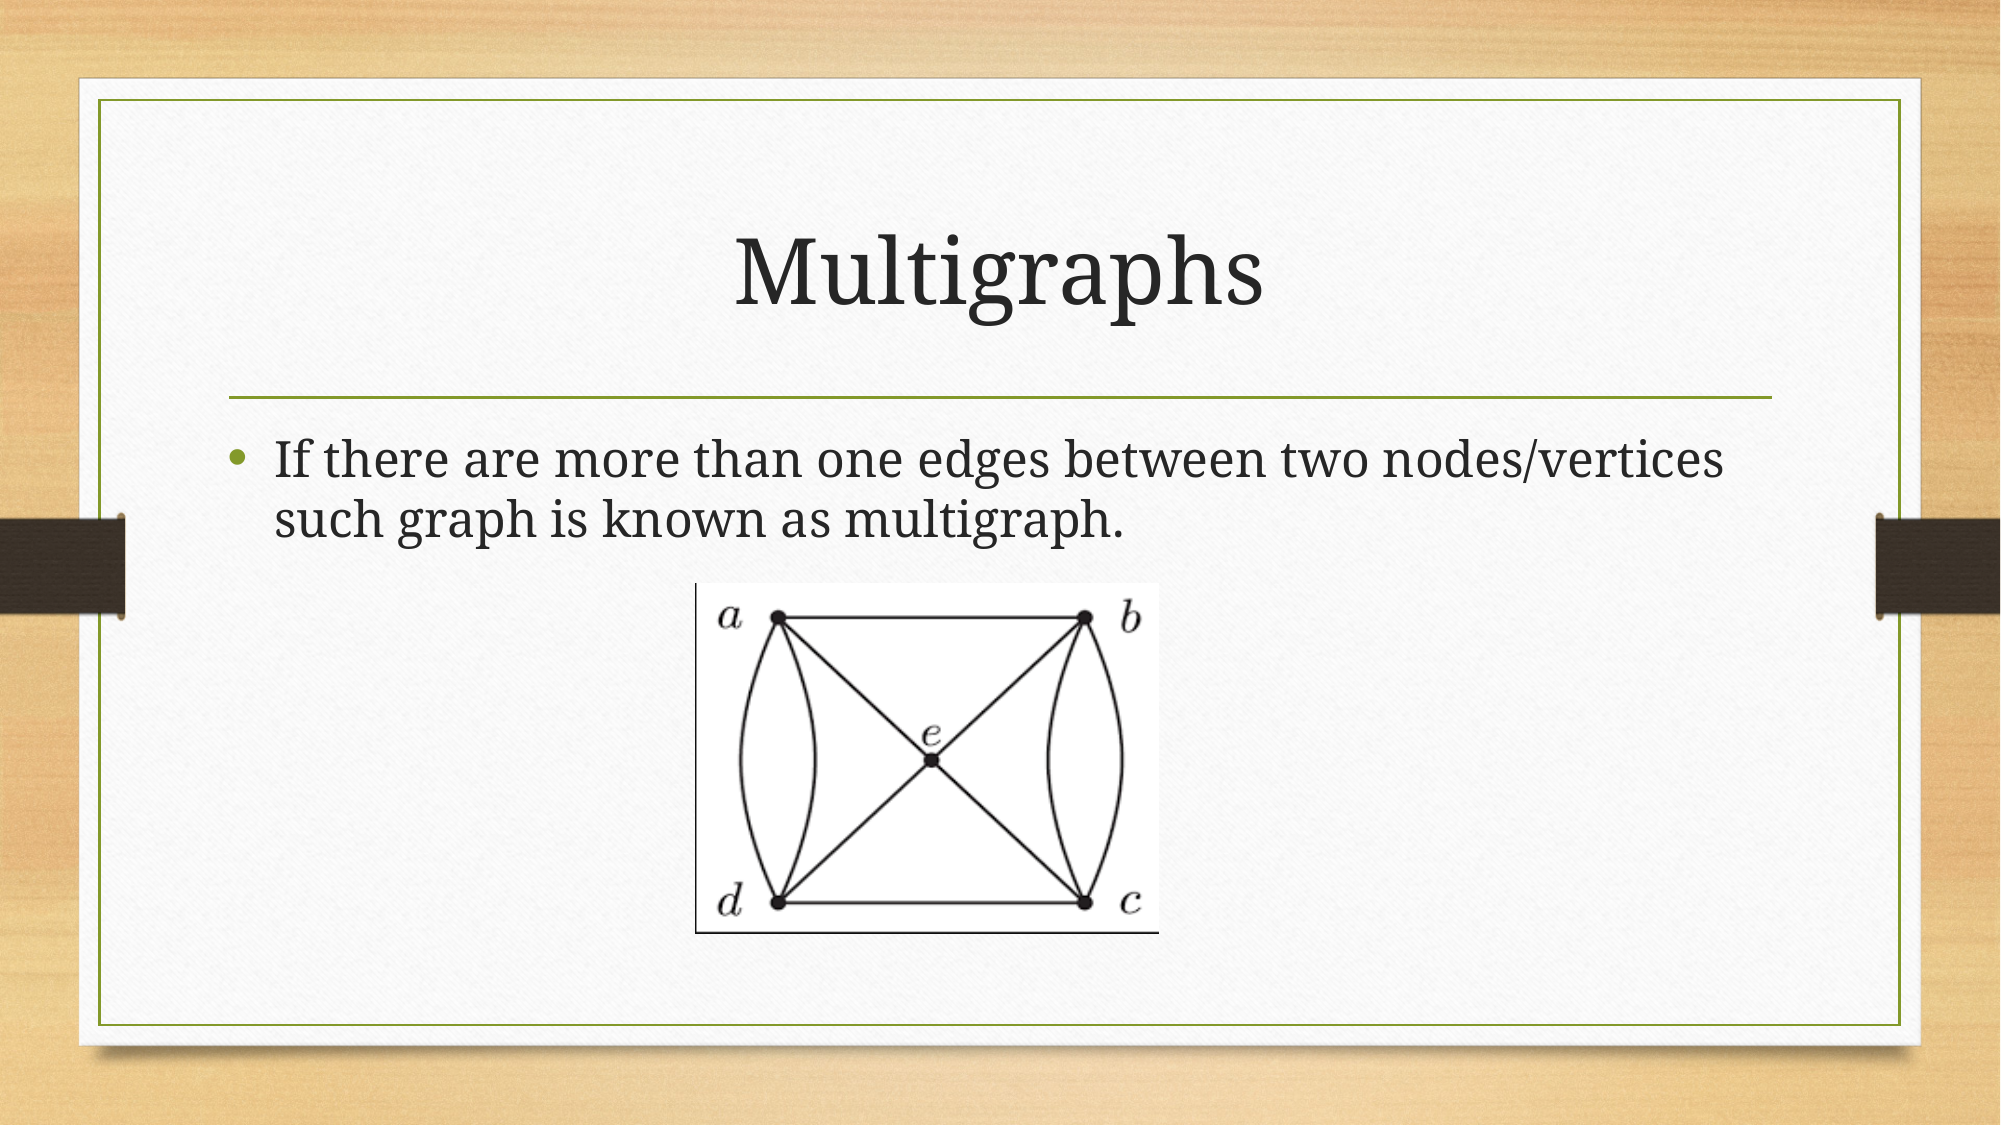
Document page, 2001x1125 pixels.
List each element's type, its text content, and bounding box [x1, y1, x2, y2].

title Multigraphs [212, 161, 1788, 375]
list If there are more than one edges between two nodes/vertices such graph is known as multigraph. [212, 419, 1788, 964]
picture [0, 0, 2001, 1125]
